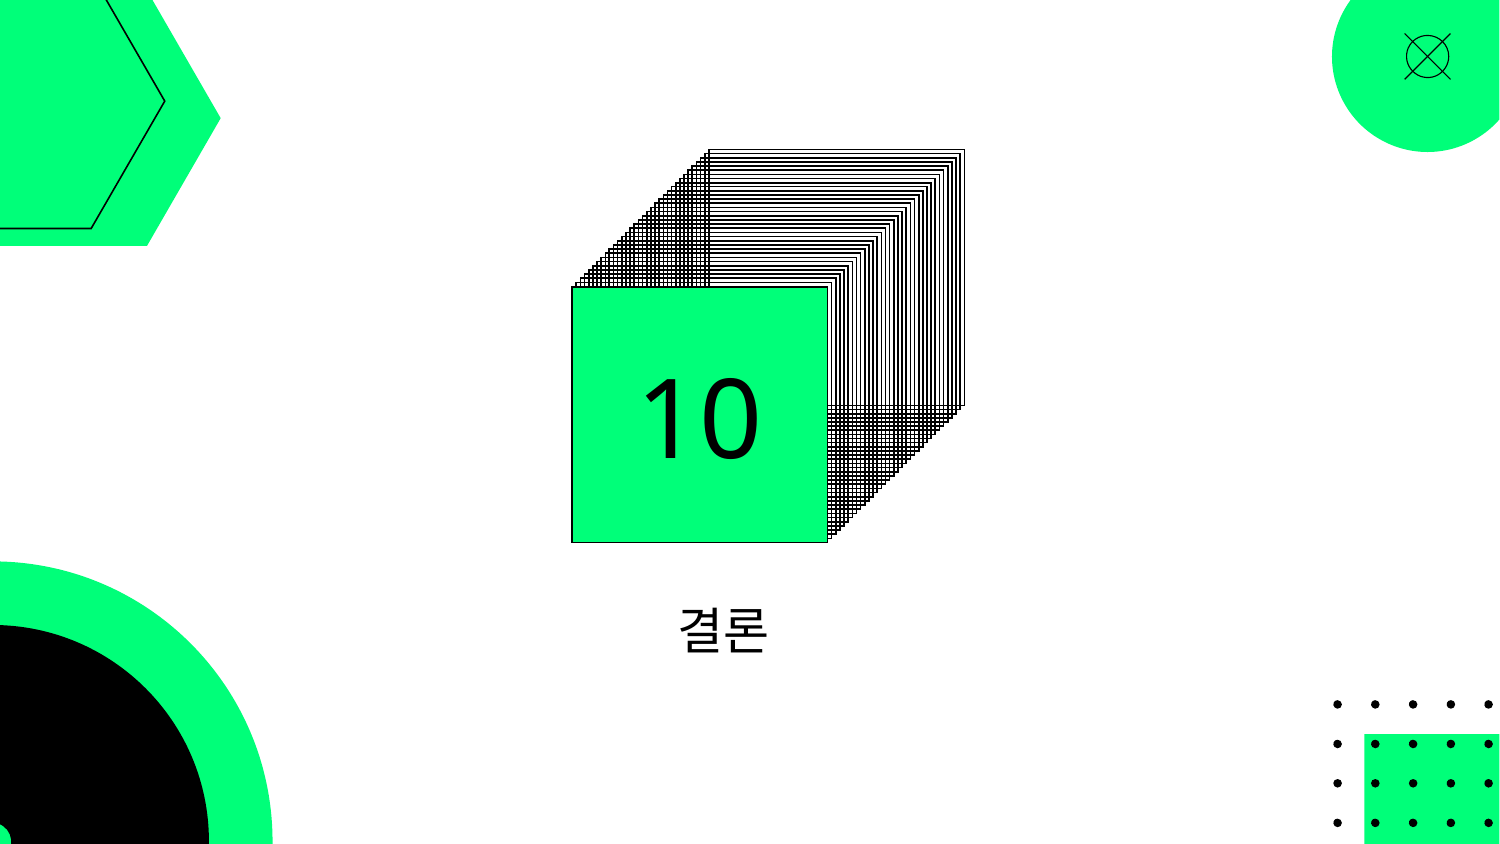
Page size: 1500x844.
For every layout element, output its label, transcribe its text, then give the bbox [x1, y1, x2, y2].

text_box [571, 148, 965, 544]
title 결론 [213, 560, 1235, 699]
